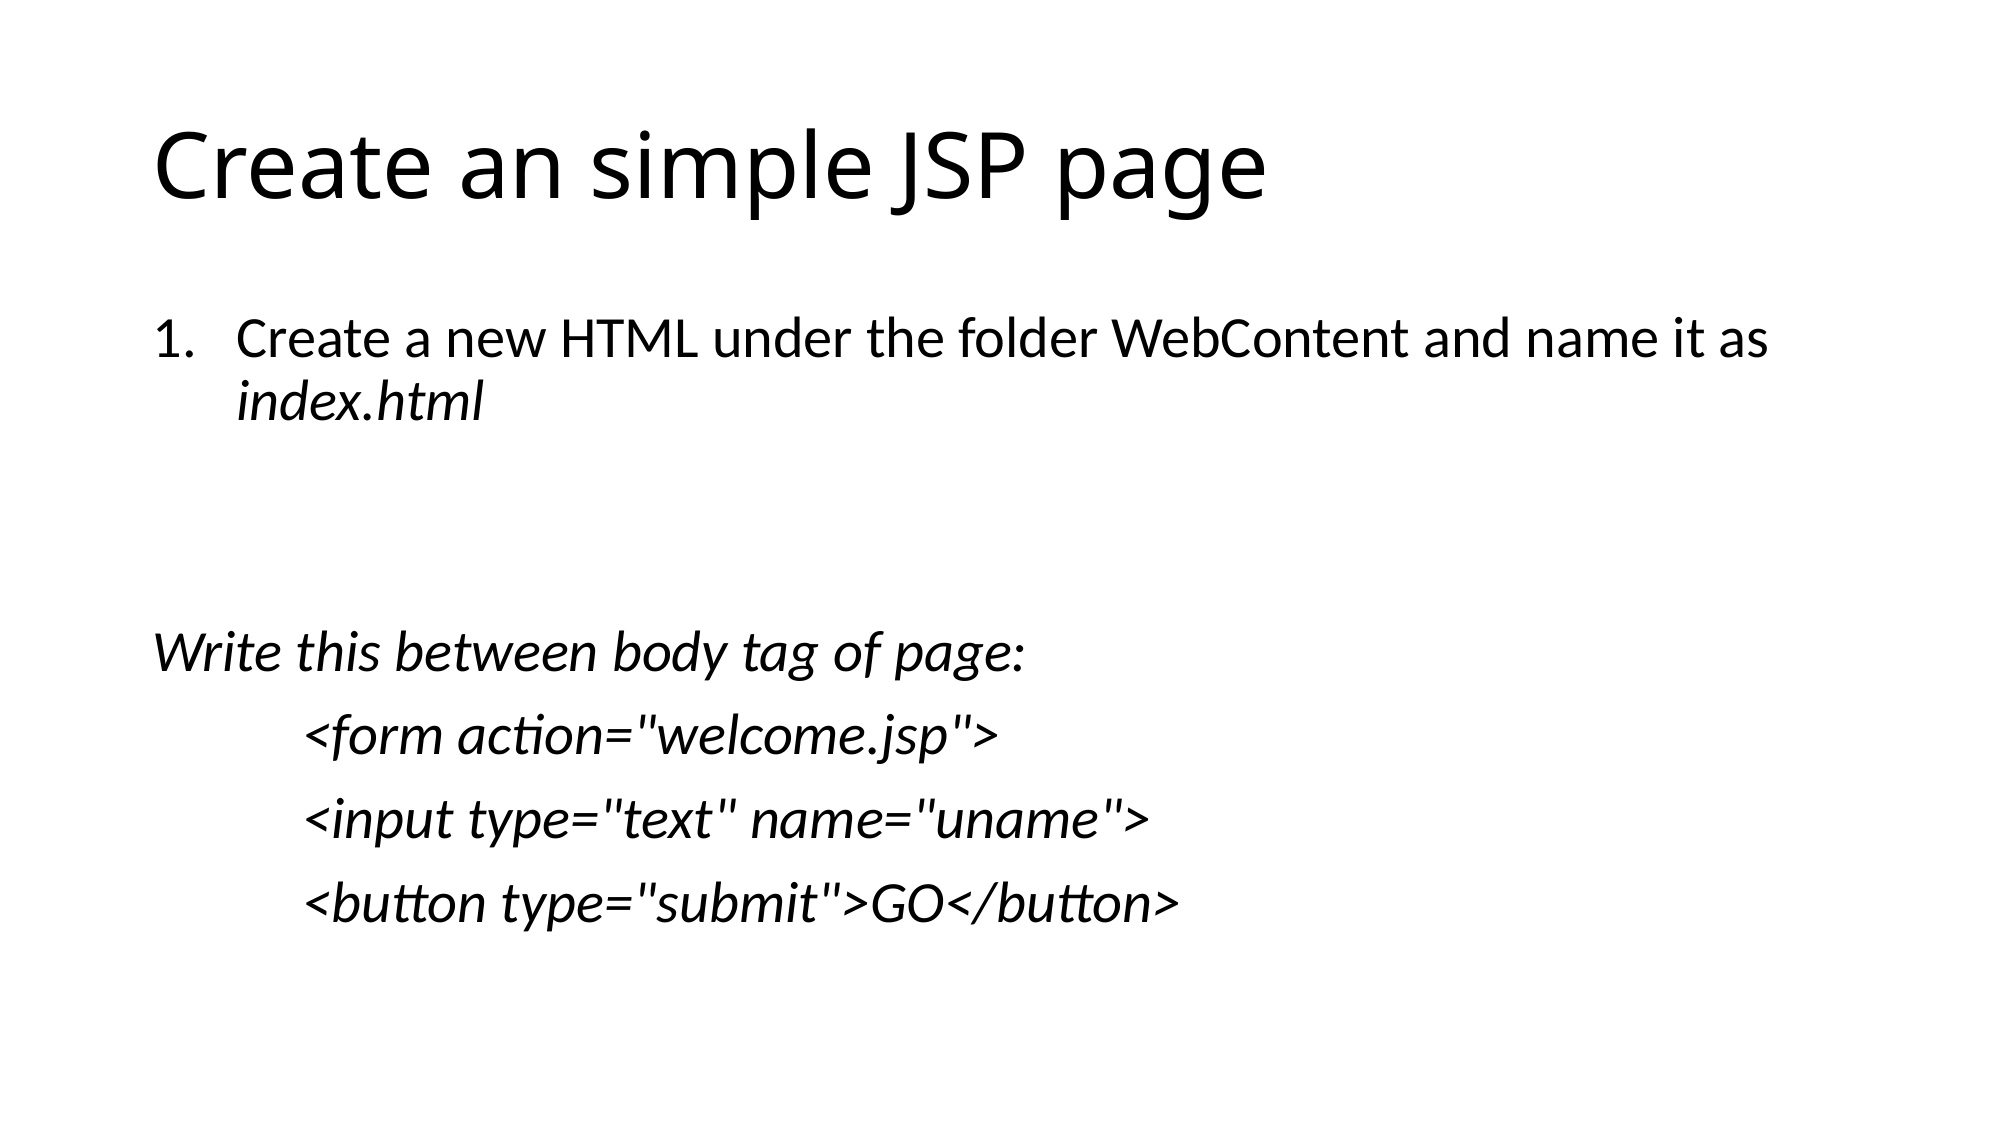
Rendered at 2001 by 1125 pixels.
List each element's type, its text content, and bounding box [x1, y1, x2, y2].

title Create an simple JSP page [137, 59, 1863, 278]
list Create a new HTML under the folder WebContent and name it as index.html Write this between body tag of page: <form action="welcome.jsp"> <input type="text" name="uname"> <button type="submit">GO</button> [137, 299, 1863, 1014]
